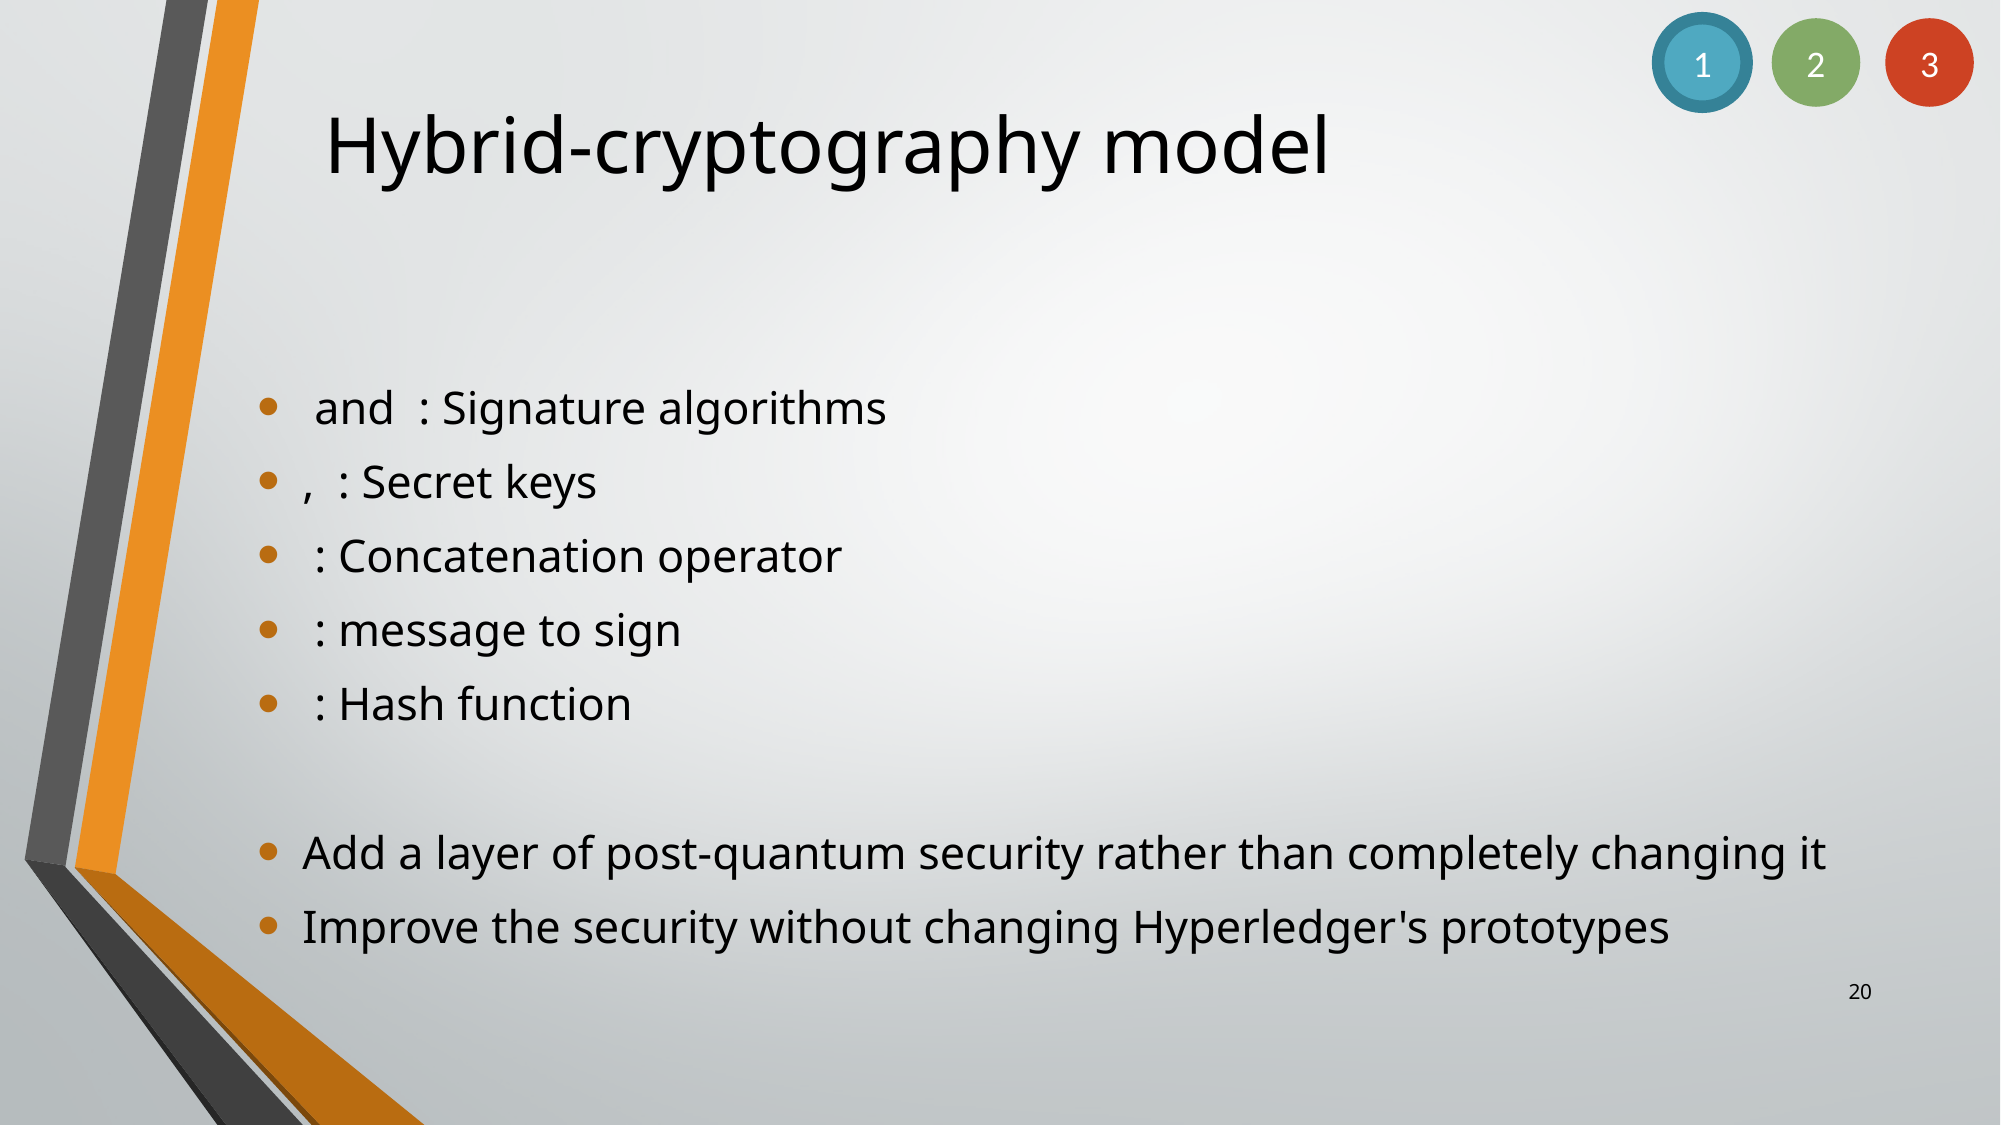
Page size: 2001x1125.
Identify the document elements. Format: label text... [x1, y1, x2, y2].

title Hybrid-cryptography model [309, 47, 1419, 237]
text_box [252, 105, 1363, 295]
text_box 3 [1883, 16, 1976, 109]
slide_number 20 [1796, 962, 1887, 1023]
text_box 1 [1656, 16, 1748, 109]
text_box 2 [1770, 16, 1862, 109]
